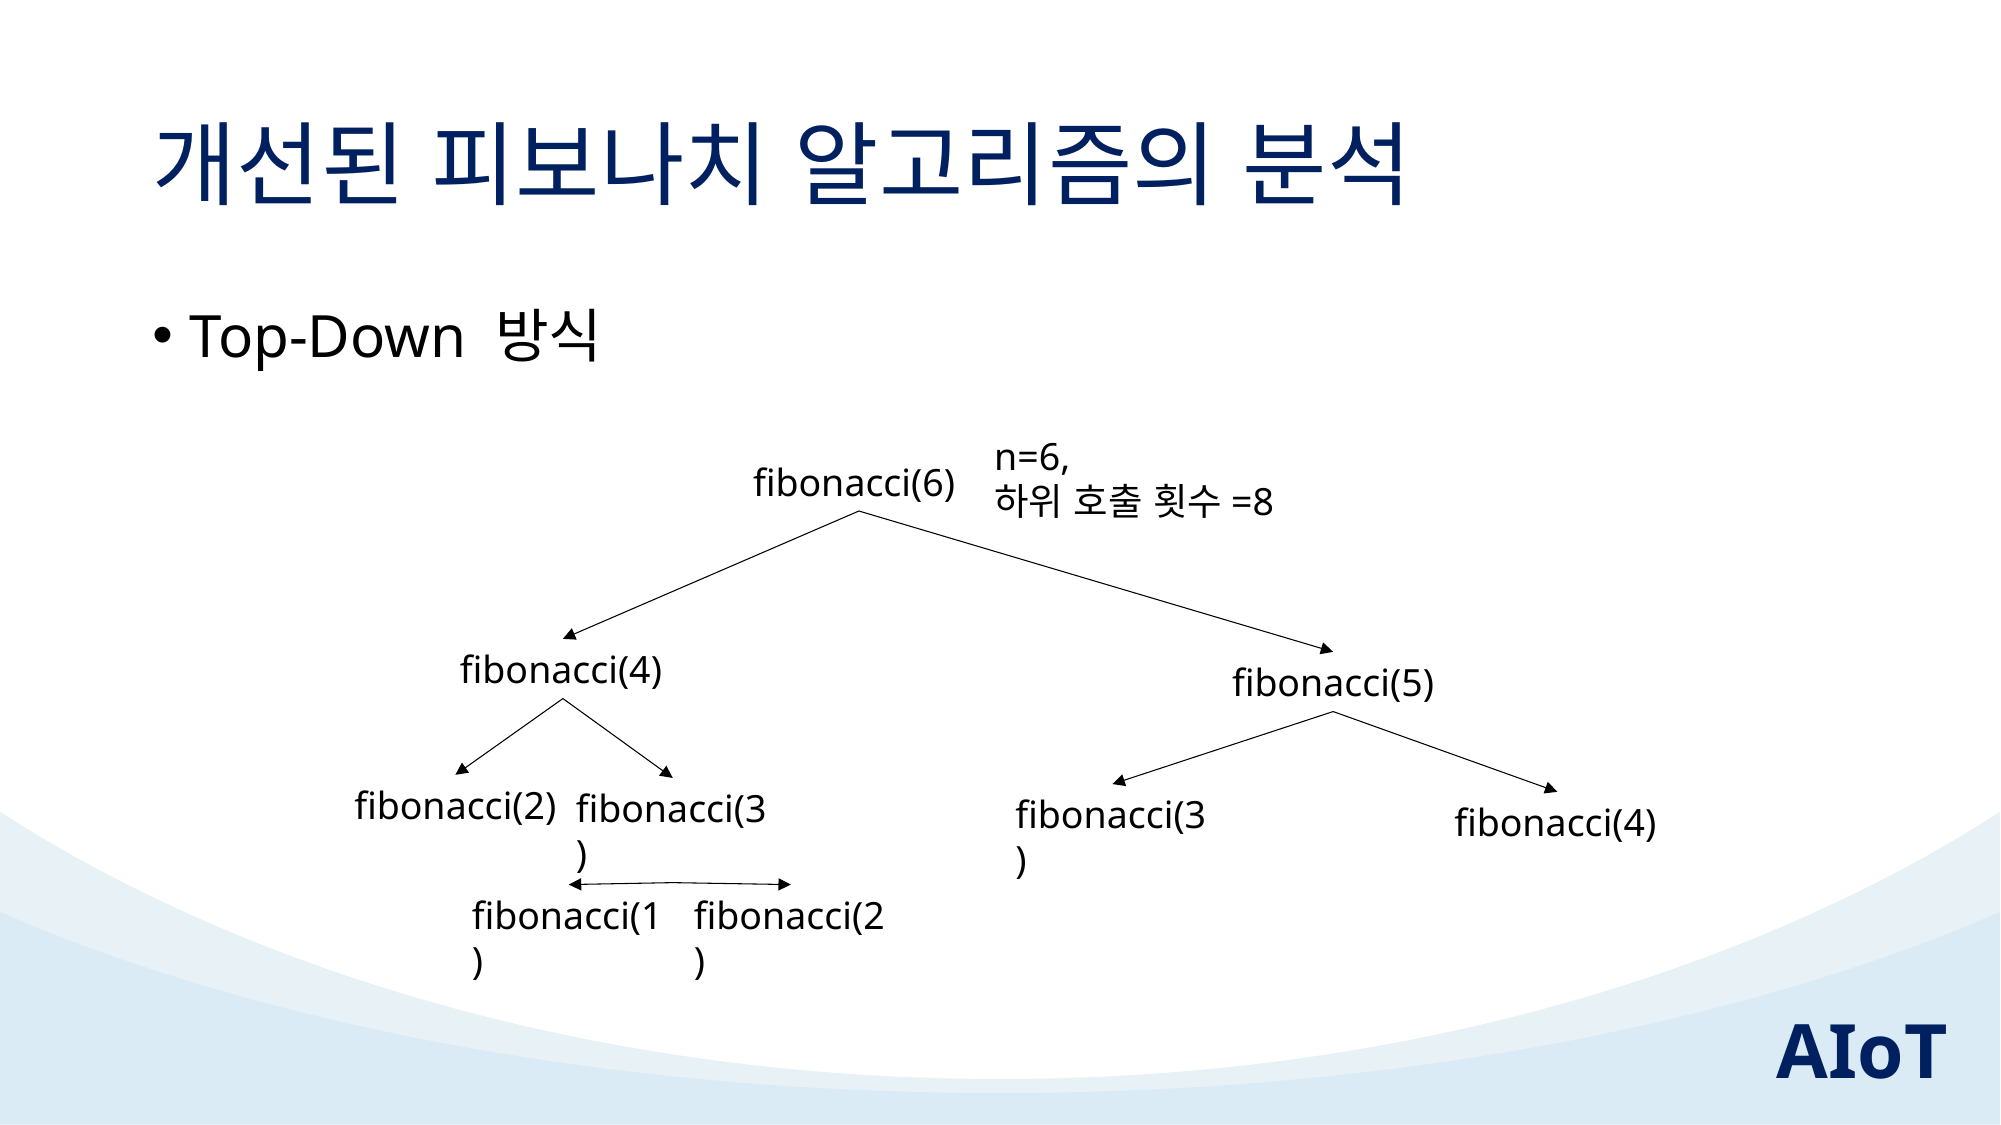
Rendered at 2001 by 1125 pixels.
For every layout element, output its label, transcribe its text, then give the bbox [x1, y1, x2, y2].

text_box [455, 689, 563, 775]
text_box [1333, 701, 1558, 792]
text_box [568, 827, 672, 885]
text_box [1112, 701, 1333, 785]
title 개선된 피보나치 알고리즘의 분석 [137, 59, 1863, 278]
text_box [562, 689, 673, 778]
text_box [858, 501, 1334, 652]
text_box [672, 827, 791, 885]
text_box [562, 501, 858, 639]
list Top-Down 방식 [137, 299, 1863, 1014]
